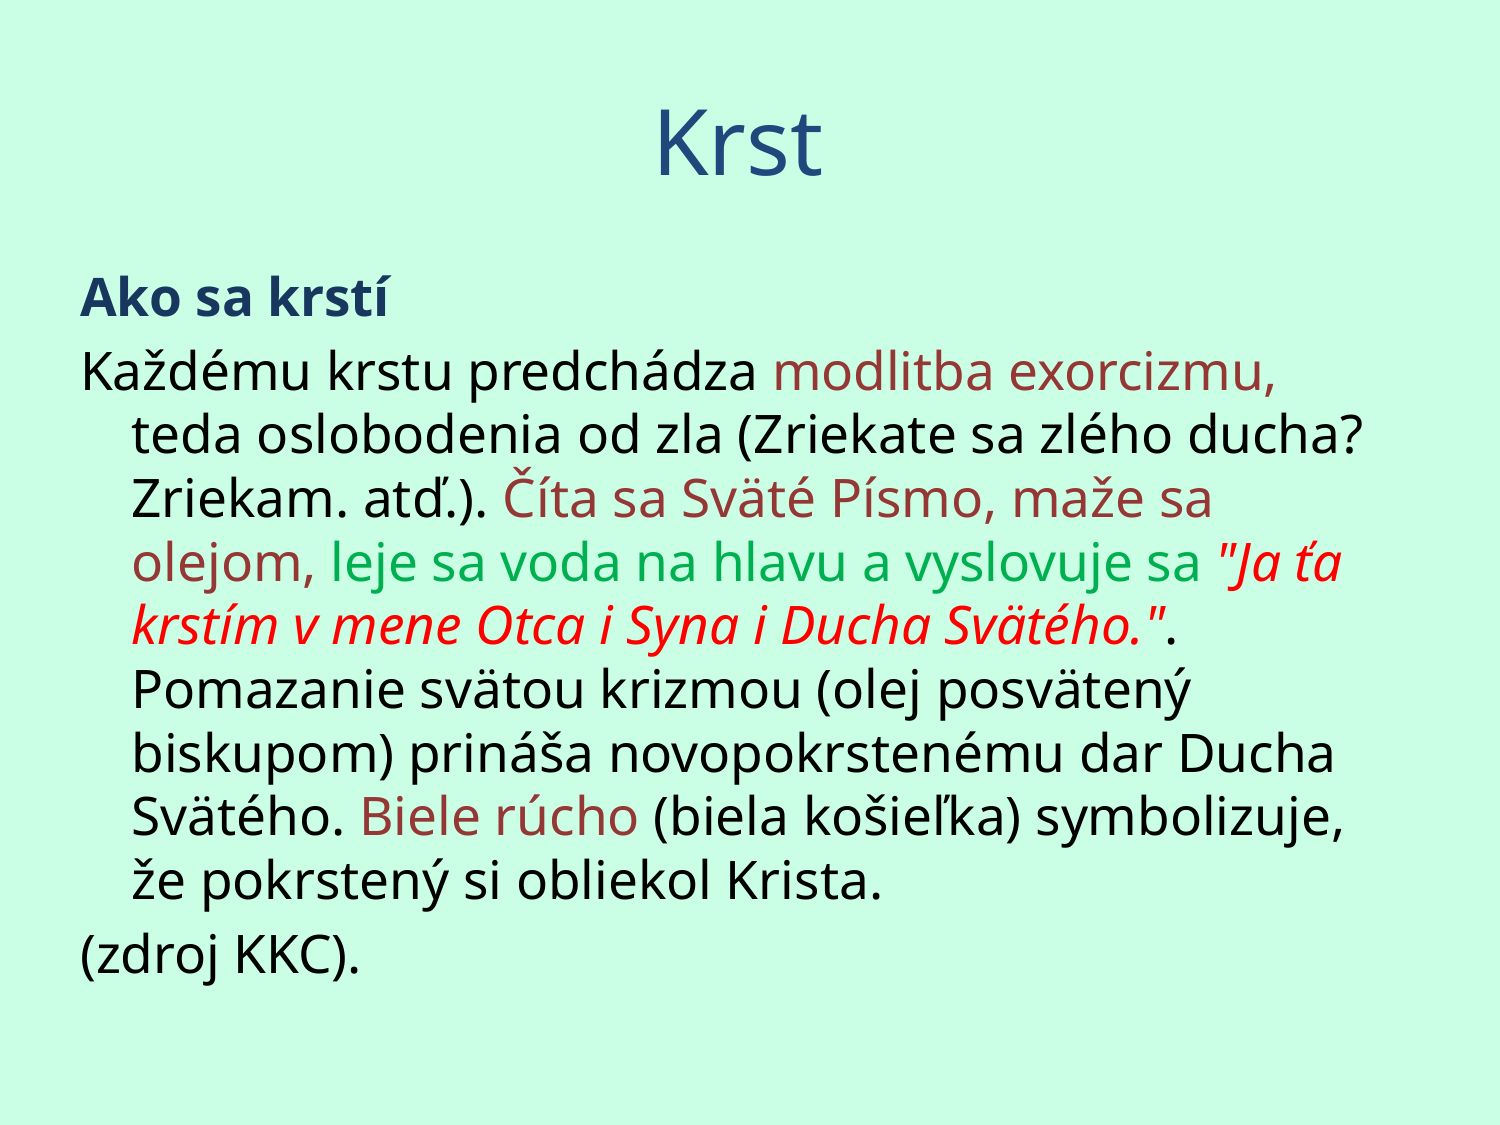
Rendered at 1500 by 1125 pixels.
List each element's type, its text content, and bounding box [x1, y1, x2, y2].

title Krst [75, 45, 1425, 233]
list Ako sa krstí Každému krstu predchádza modlitba exorcizmu, teda oslobodenia od zla (Zriekate sa zlého ducha? Zriekam. atď.). Číta sa Sväté Písmo, maže sa olejom, leje sa voda na hlavu a vyslovuje sa "Ja ťa krstím v mene Otca i Syna i Ducha Svätého.". Pomazanie svätou krizmou (olej posvätený biskupom) prináša novopokrstenému dar Ducha Svätého. Biele rúcho (biela košieľka) symbolizuje, že pokrstený si obliekol Krista. (zdroj KKC). [64, 255, 1415, 998]
